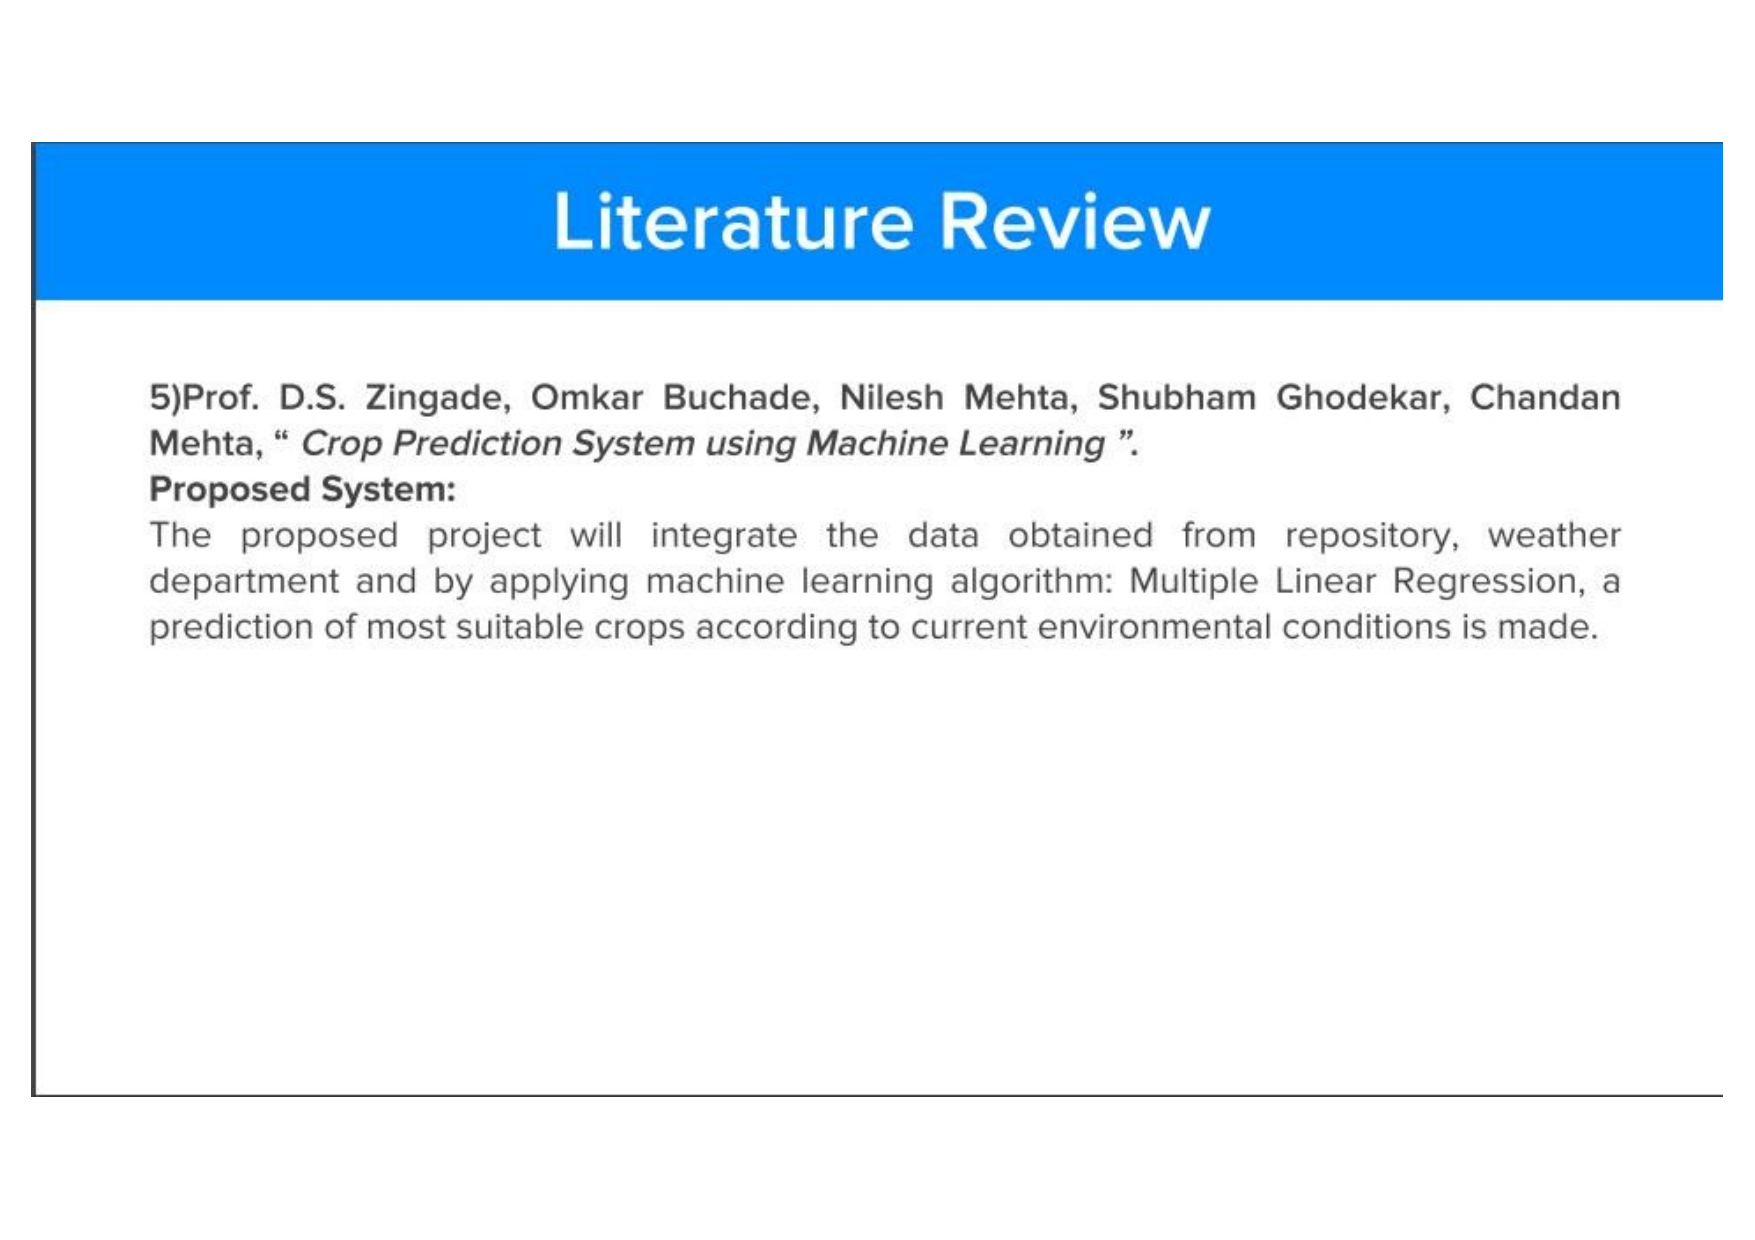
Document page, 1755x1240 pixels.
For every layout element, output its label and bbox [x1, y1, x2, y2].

text_box [31, 142, 1723, 1097]
